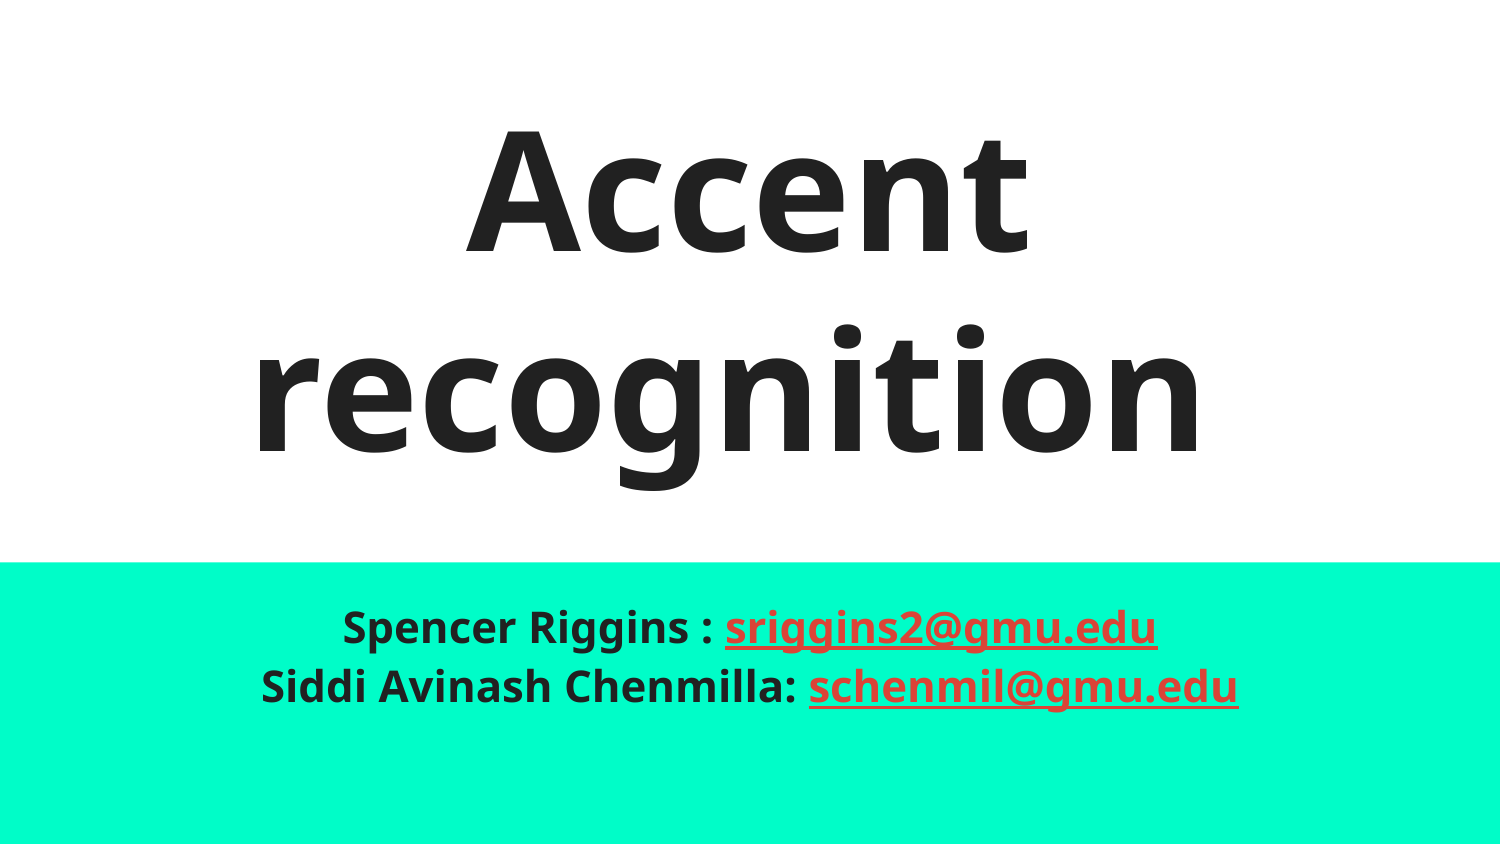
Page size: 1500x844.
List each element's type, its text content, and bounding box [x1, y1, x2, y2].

title Accent recognition [51, 64, 1449, 506]
subtitle Spencer Riggins : sriggins2@gmu.edu Siddi Avinash Chenmilla: schenmil@gmu.edu [51, 627, 1449, 744]
